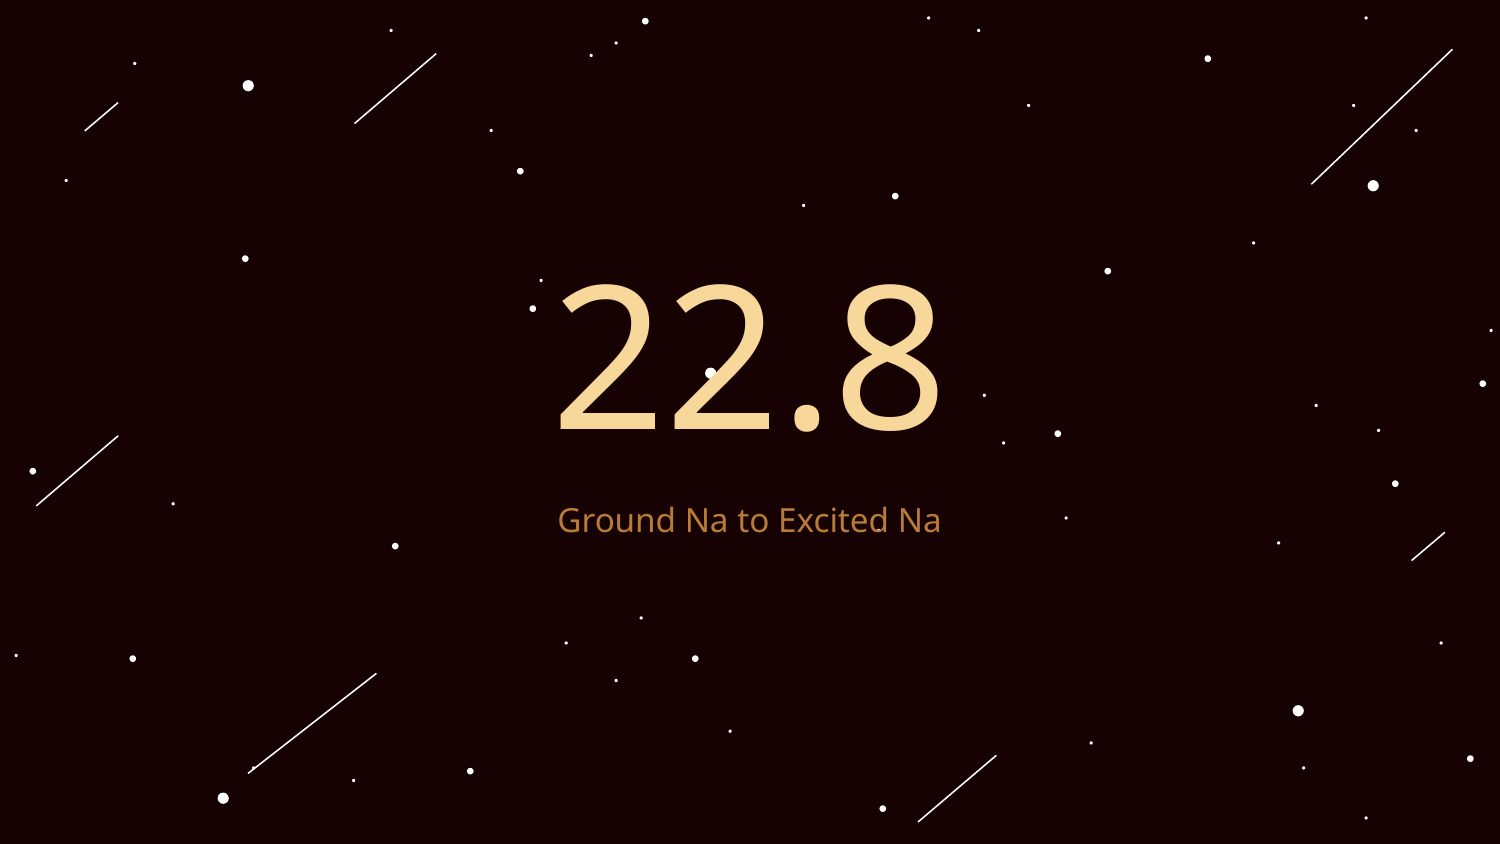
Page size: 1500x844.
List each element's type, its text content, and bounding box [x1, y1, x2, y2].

title 22.8 [147, 162, 1353, 484]
subtitle Ground Na to Excited Na [147, 484, 1353, 609]
